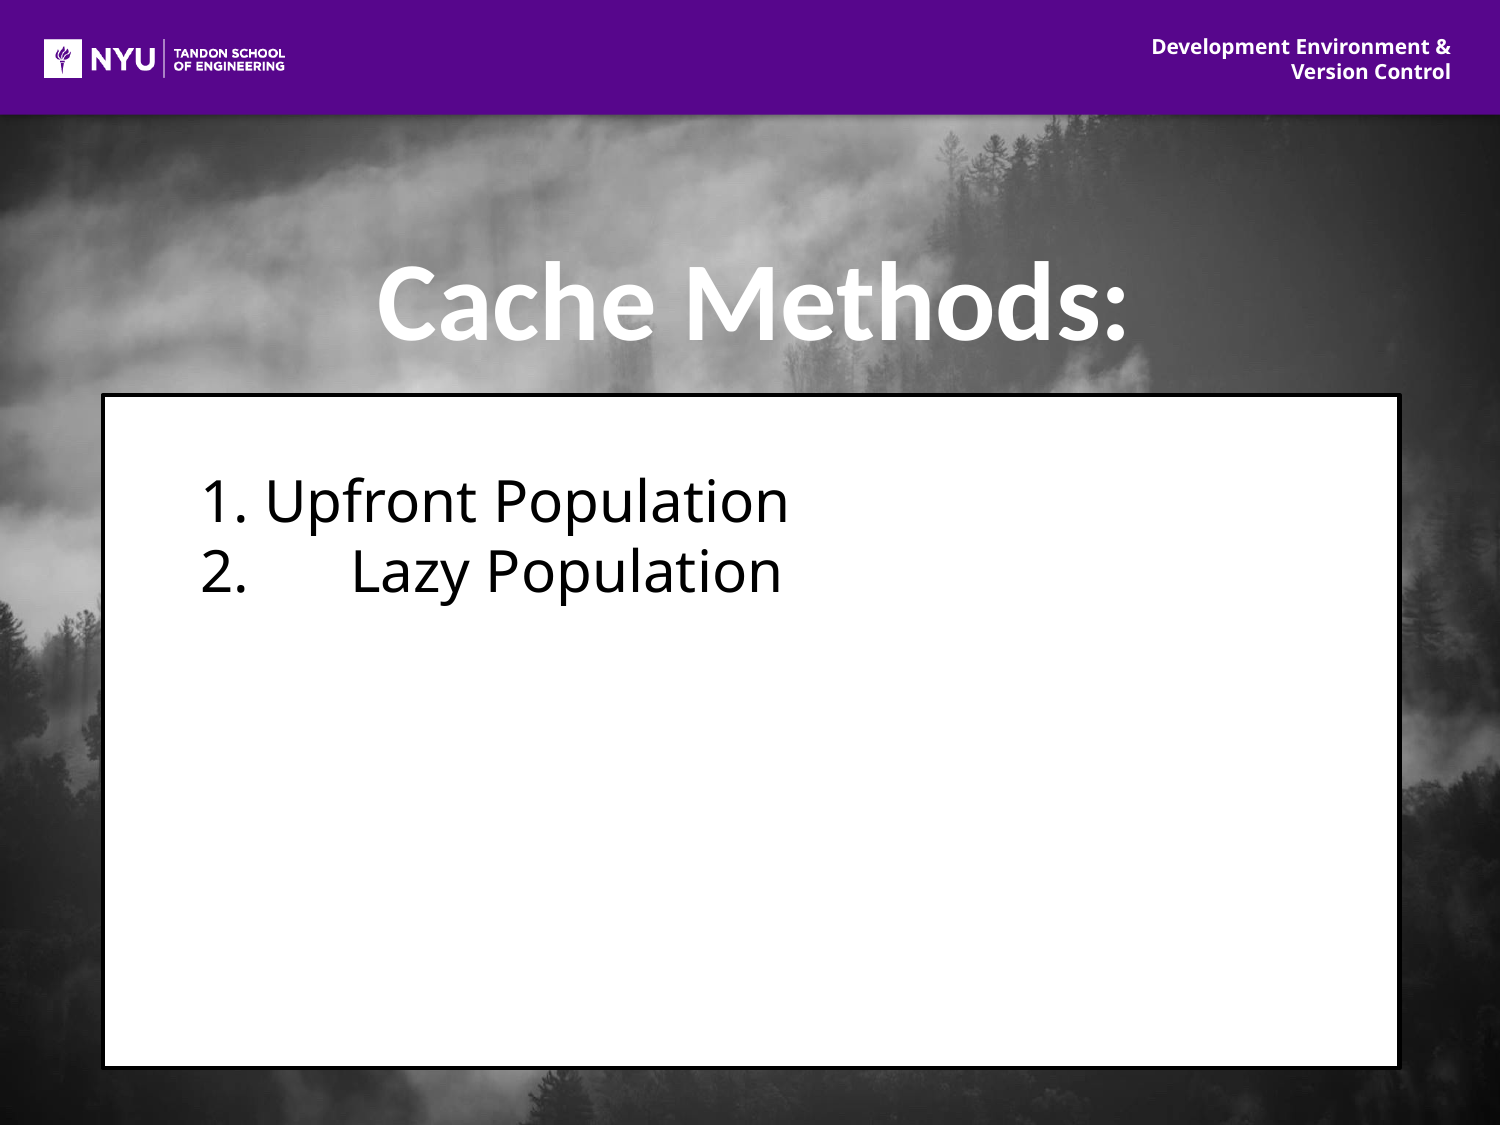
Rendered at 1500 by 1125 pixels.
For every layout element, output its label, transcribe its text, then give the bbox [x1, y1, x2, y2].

picture [0, 115, 1500, 1125]
text_box Cache Methods: [44, 220, 1466, 371]
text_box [0, 0, 1500, 115]
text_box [102, 394, 1400, 1069]
